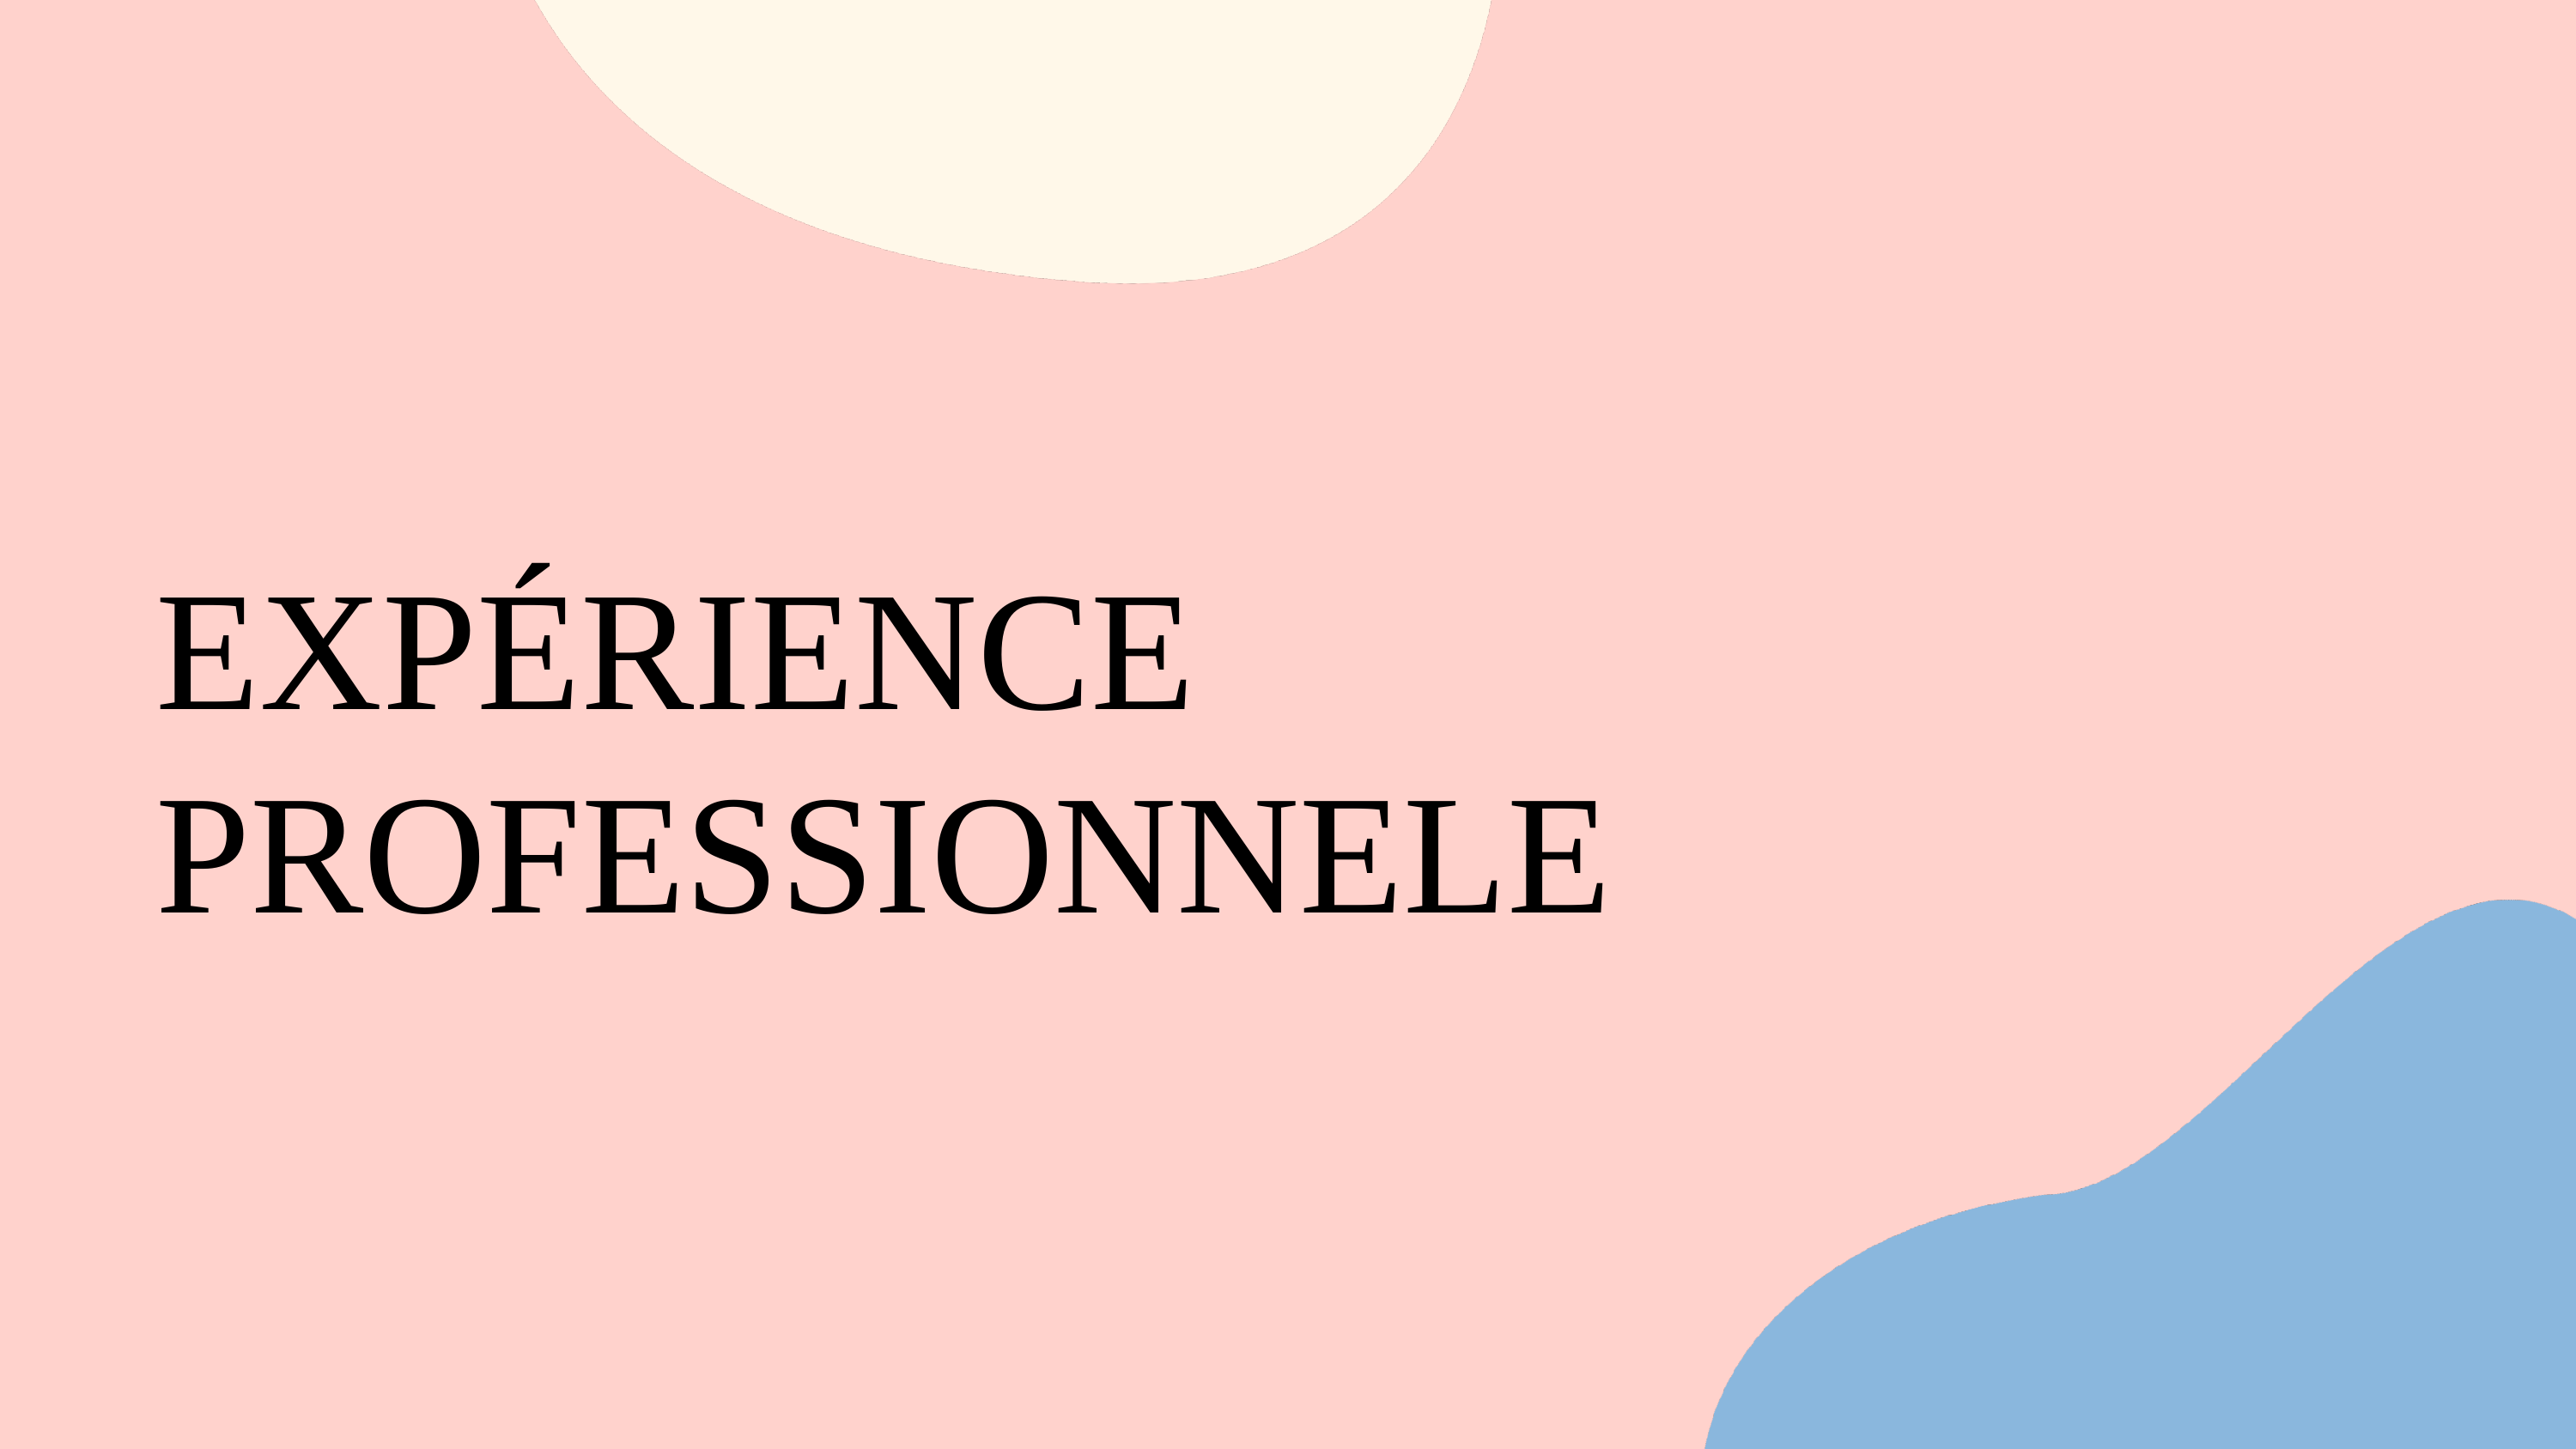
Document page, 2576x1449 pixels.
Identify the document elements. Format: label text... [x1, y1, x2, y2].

text_box EXPÉRIENCE PROFESSIONNELE [155, 538, 1946, 948]
picture [1493, 676, 2576, 1449]
picture [492, 0, 1534, 354]
